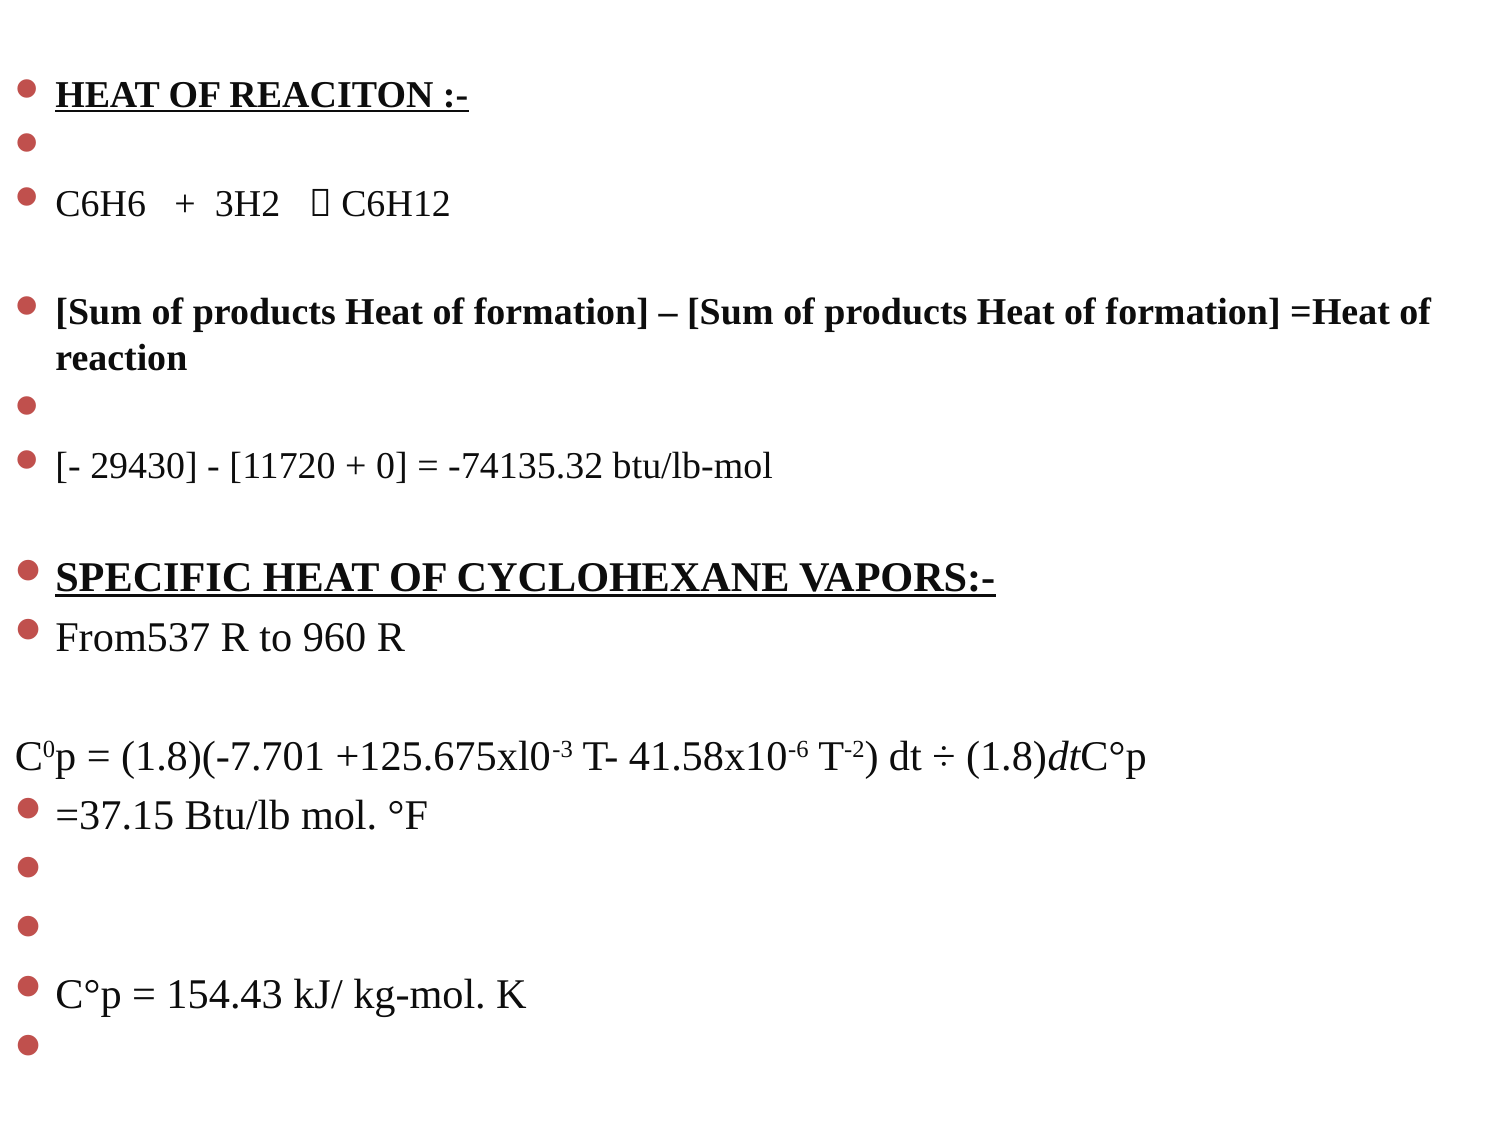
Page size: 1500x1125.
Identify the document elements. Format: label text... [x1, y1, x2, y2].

list HEAT OF REACITON :- C6H6 + 3H2  C6H12 [Sum of products Heat of formation] – [Sum of products Heat of formation] =Heat of reaction [- 29430] - [11720 + 0] = -74135.32 btu/lb-mol SPECIFIC HEAT OF CYCLOHEXANE VAPORS:- From537 R to 960 R C0p = (1.8)(-7.701 +125.675xl0-3 T- 41.58x10-6 T-2) dt ÷ (1.8)dtC°p =37.15 Btu/lb mol. °F C°p = 154.43 kJ/ kg-mol. K [0, 62, 1500, 1088]
